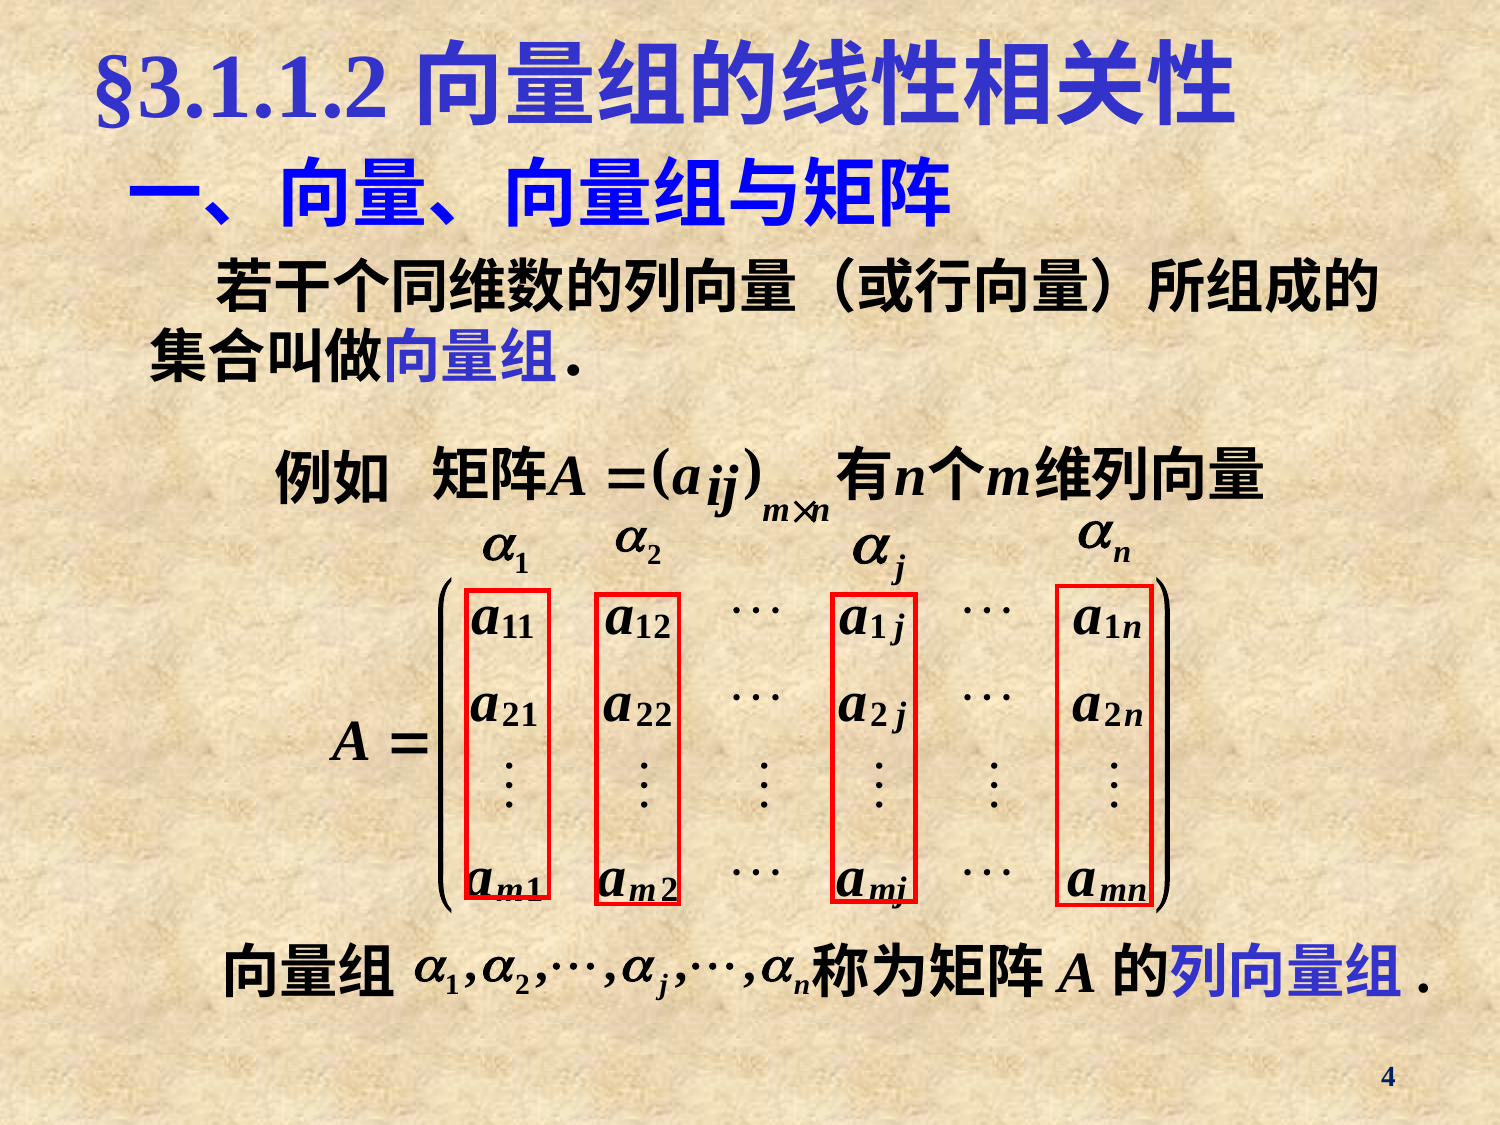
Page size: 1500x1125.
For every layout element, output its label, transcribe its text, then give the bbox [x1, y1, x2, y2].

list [608, 500, 672, 577]
text_box 向量组 [206, 926, 443, 1011]
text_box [428, 437, 1274, 528]
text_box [324, 574, 1182, 918]
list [844, 503, 919, 598]
text_box 称为矩阵A的列向量组. [797, 926, 1447, 1011]
text_box 若干个同维数的列向量（或行向量）所组成的集合叫做向量组． [134, 241, 1429, 397]
text_box 例如 [259, 433, 407, 519]
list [475, 506, 538, 587]
picture [0, 0, 1500, 1125]
text_box §3.1.1.2向量组的线性相关性 [76, 18, 1347, 144]
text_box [407, 929, 821, 1011]
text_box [1070, 491, 1141, 576]
title 一、向量、向量组与矩阵 [111, 113, 1350, 268]
